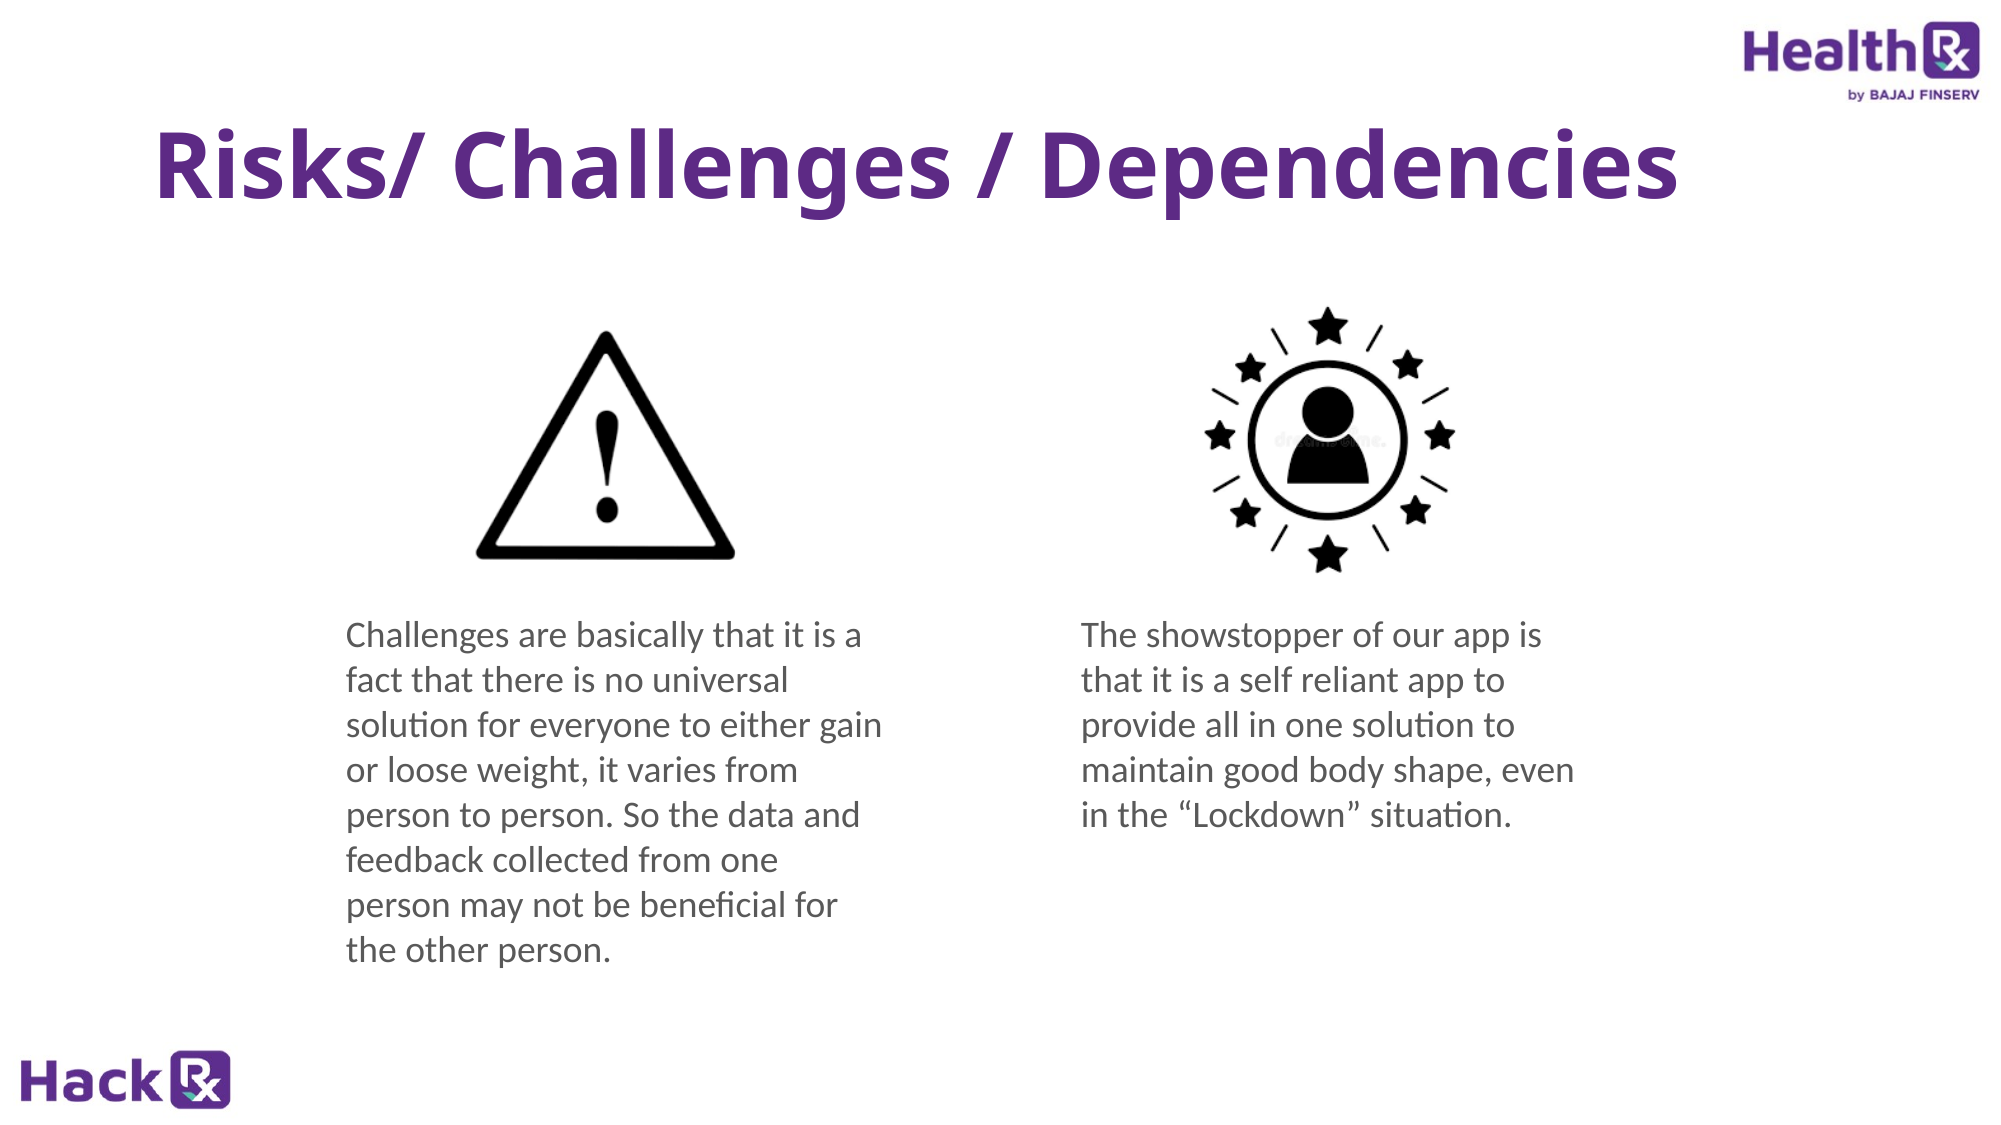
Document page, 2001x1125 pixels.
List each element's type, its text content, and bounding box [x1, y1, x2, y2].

picture [471, 326, 758, 583]
picture [1187, 297, 1473, 583]
text_box The showstopper of our app is that it is a self reliant app to provide all in one solution to maintain good body shape, even in the “Lockdown” situation. [1066, 602, 1594, 843]
title Risks/ Challenges / Dependencies [137, 59, 1863, 278]
text_box Challenges are basically that it is a fact that there is no universal solution for everyone to either gain or loose weight, it varies from person to person. So the data and feedback collected from one person may not be beneficial for the other person. [331, 602, 899, 978]
picture [1733, 16, 1991, 103]
picture [0, 1042, 241, 1124]
